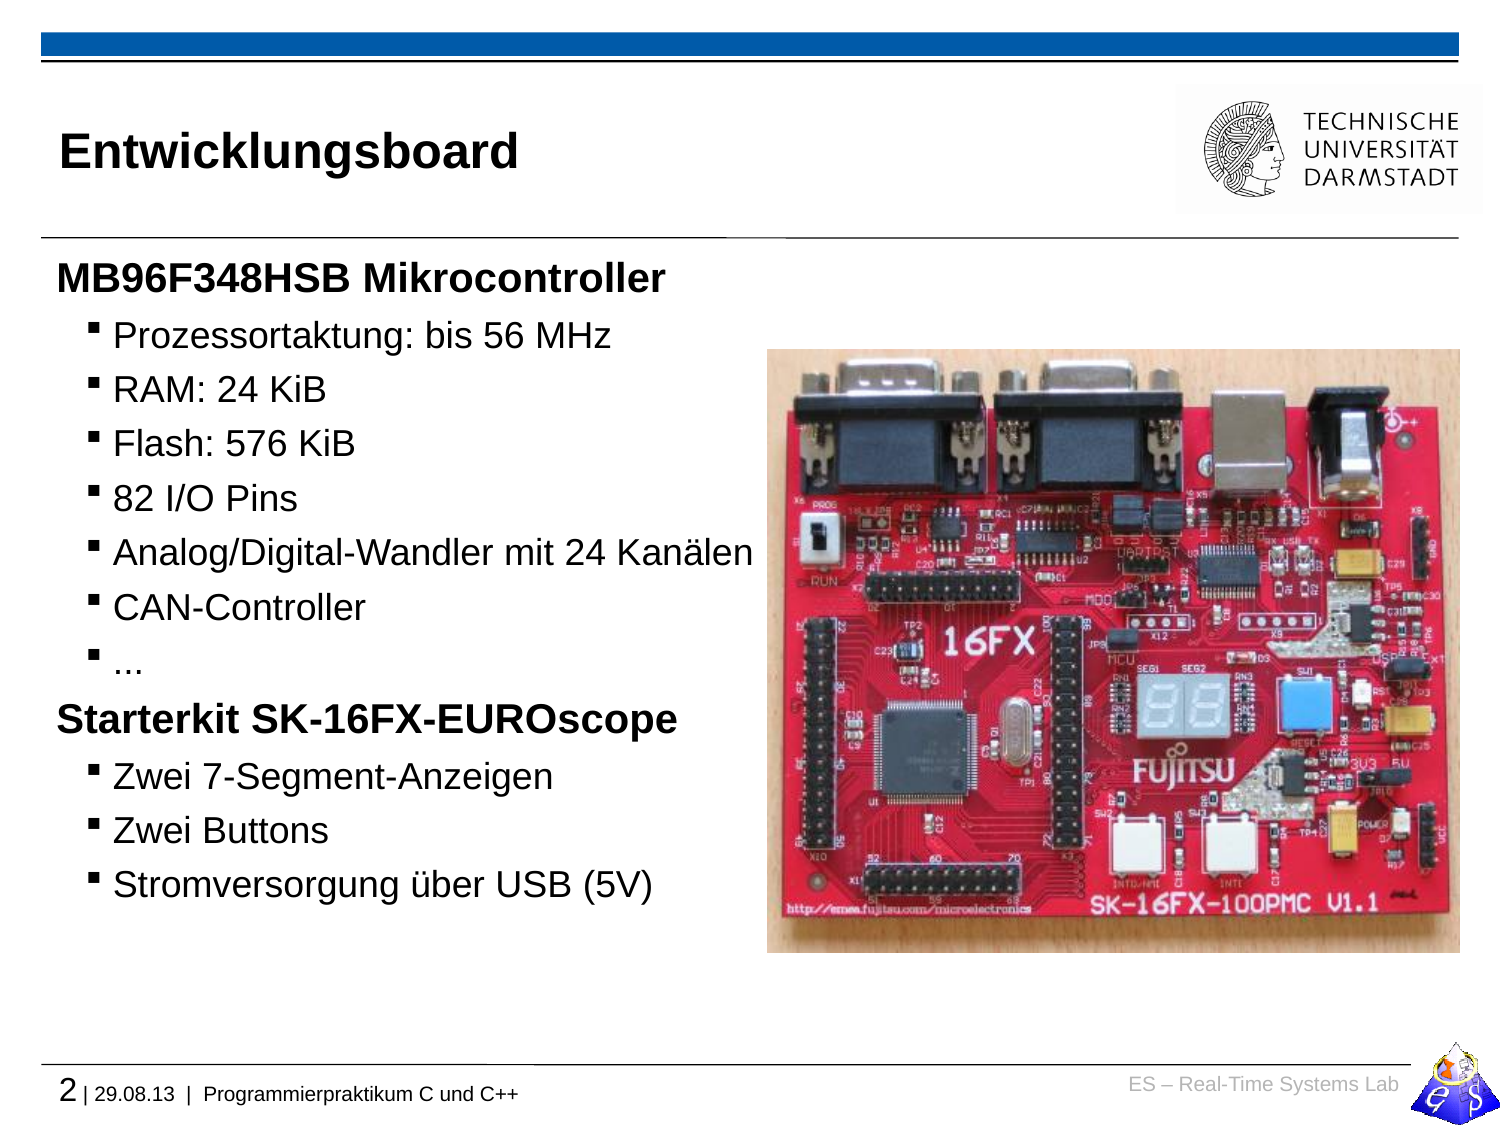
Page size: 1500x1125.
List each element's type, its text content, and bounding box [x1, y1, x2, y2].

picture [1187, 84, 1483, 214]
title Entwicklungsboard [58, 80, 1187, 218]
list MB96F348HSB Mikrocontroller Prozessortaktung: bis 56 MHz RAM: 24 KiB Flash: 576 KiB 82 I/O Pins Analog/Digital-Wandler mit 24 Kanälen CAN-Controller ... Starterkit SK-16FX-EUROscope Zwei 7-Segment-Anzeigen Zwei Buttons Stromversorgung über USB (5V) [41, 243, 1459, 1059]
picture [767, 348, 1460, 954]
picture [1411, 1041, 1500, 1125]
